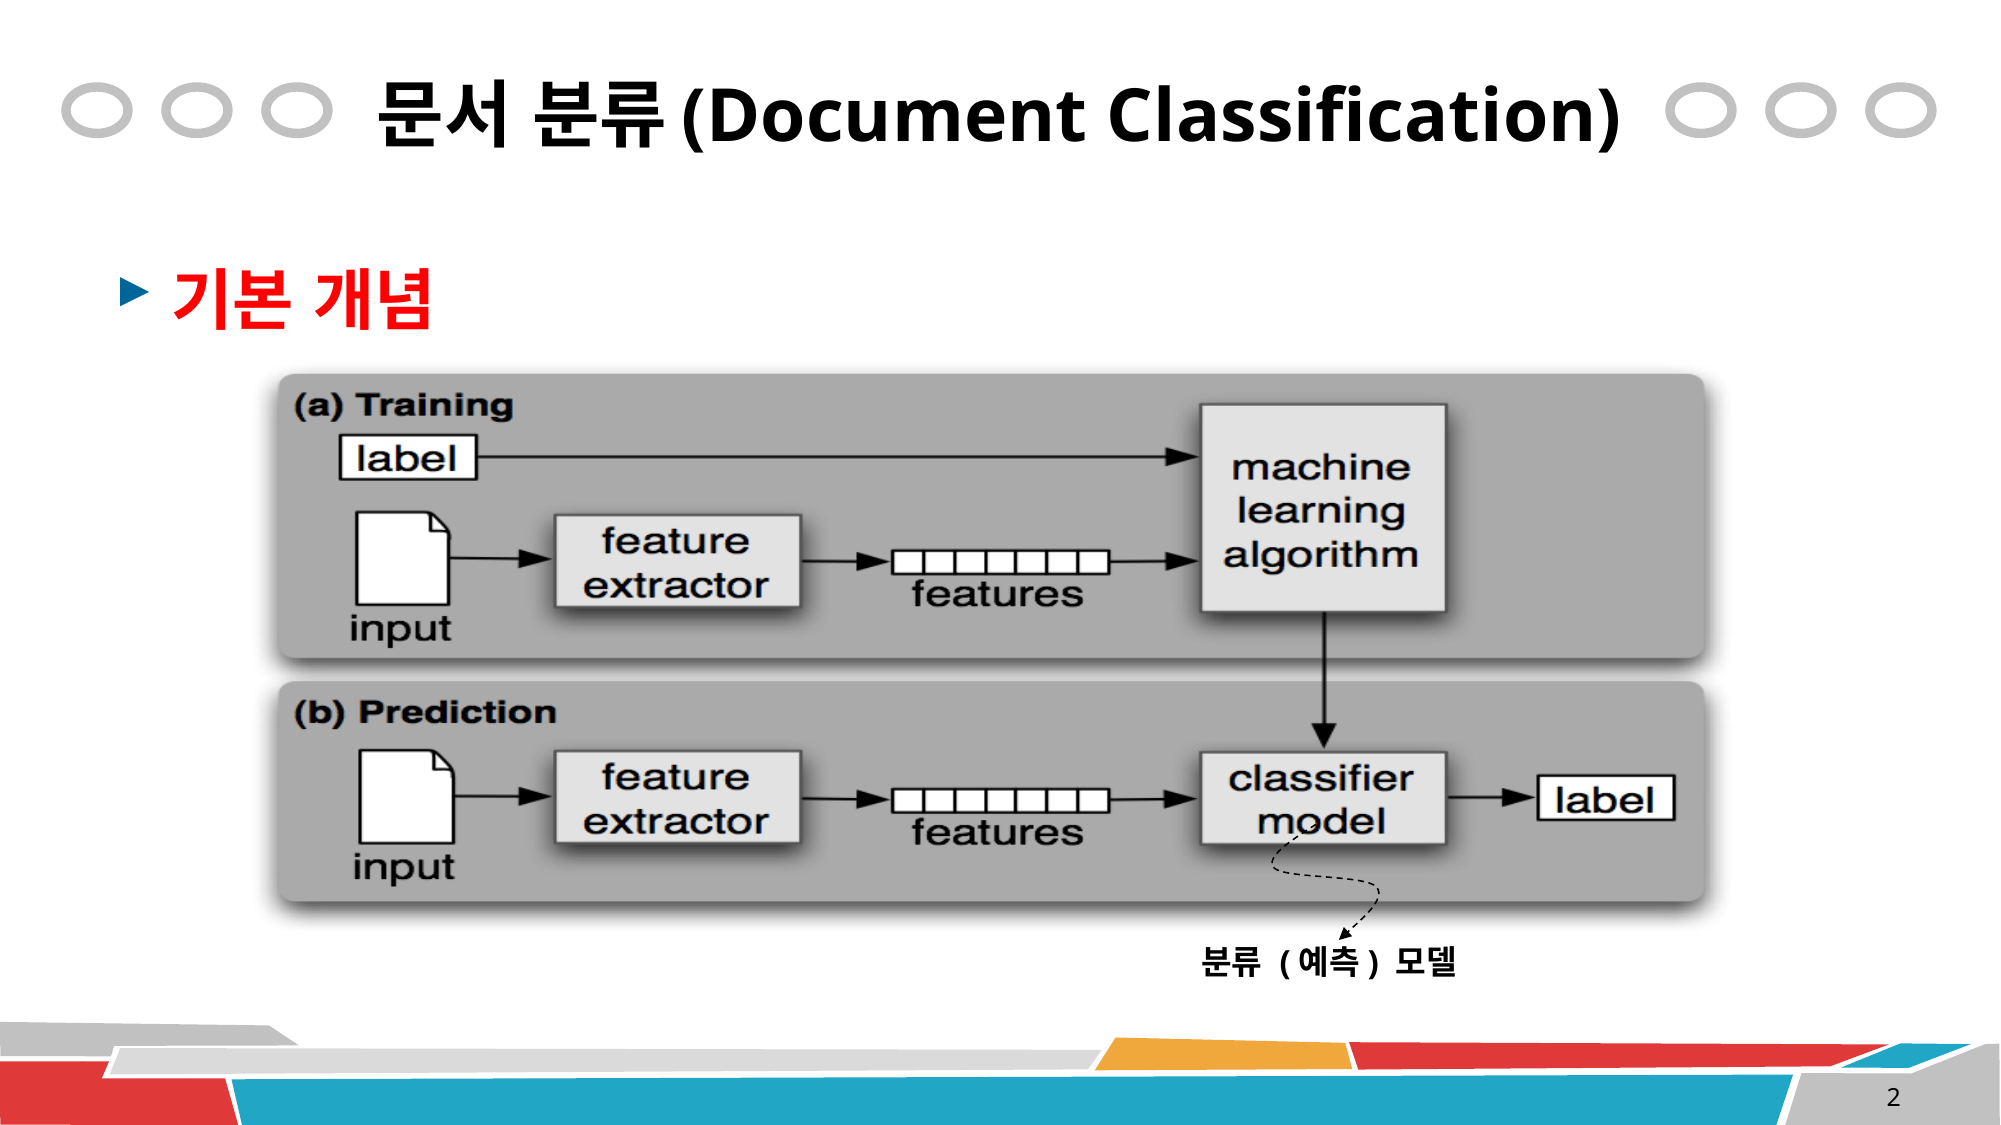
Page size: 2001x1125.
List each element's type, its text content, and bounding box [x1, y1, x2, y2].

title 문서 분류(Document Classification) [350, 18, 1650, 206]
slide_number 2 [1816, 1080, 1916, 1118]
picture [243, 358, 1741, 938]
text_box 분류 (예측) 모델 [1186, 938, 1472, 989]
list 기본 개념 [99, 250, 1900, 1005]
